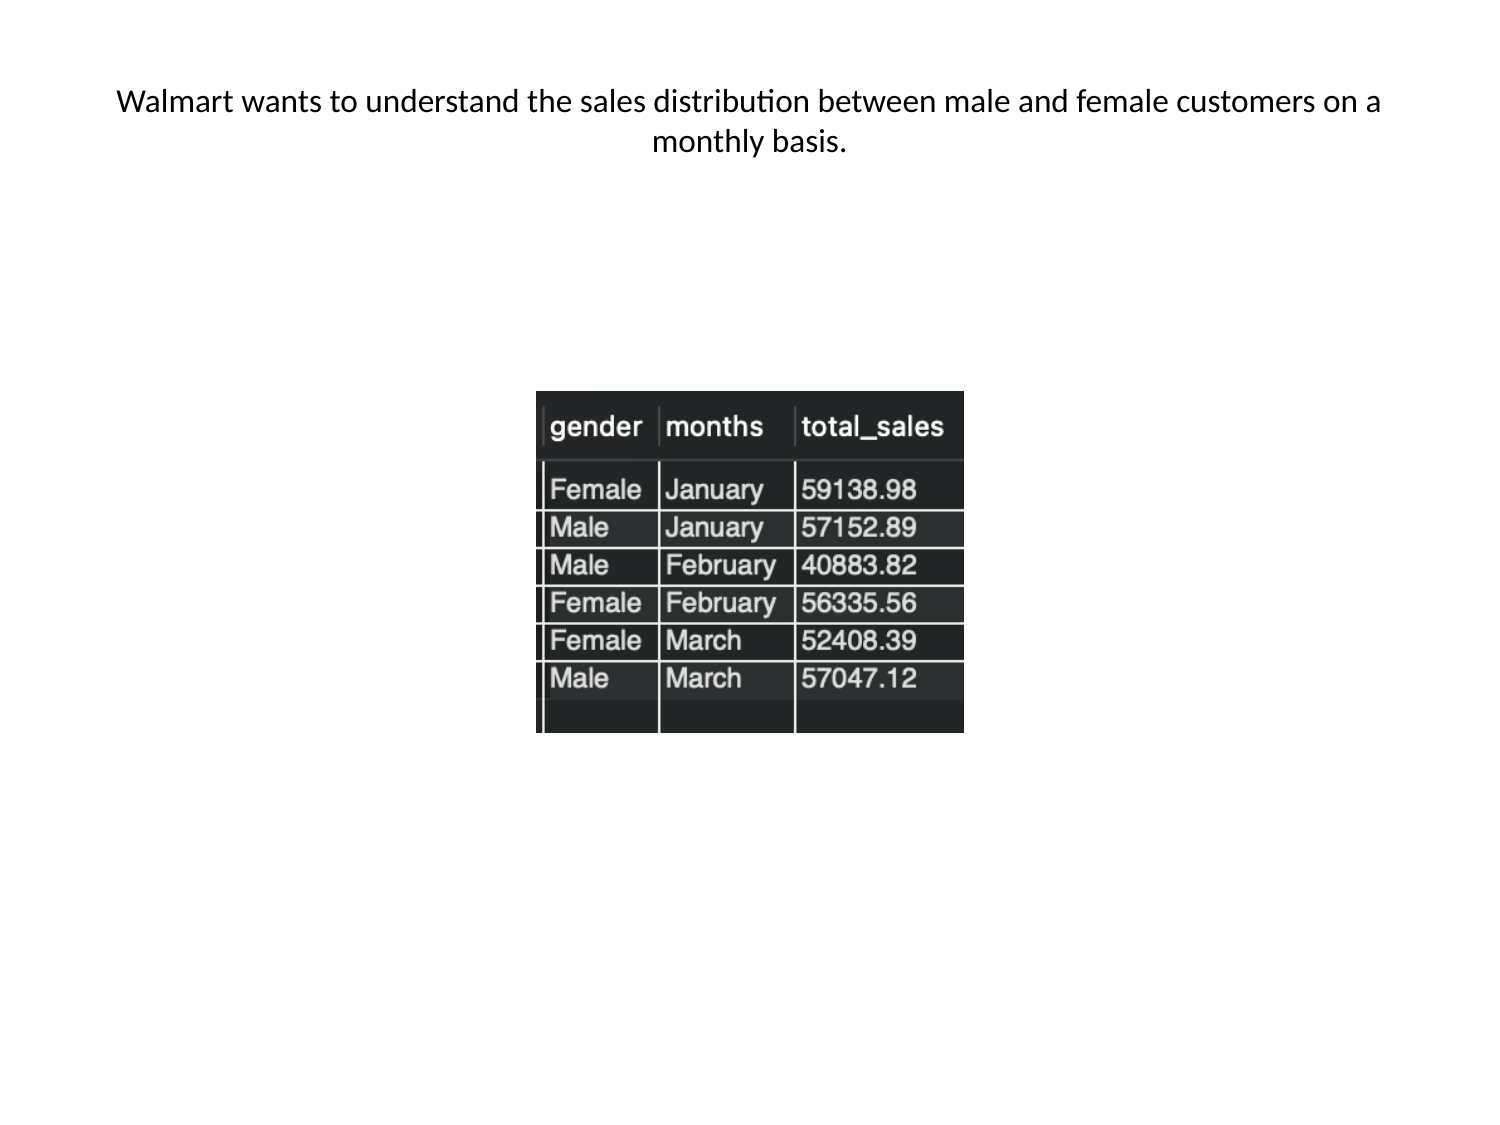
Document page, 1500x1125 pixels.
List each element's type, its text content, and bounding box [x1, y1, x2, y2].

title Walmart wants to understand the sales distribution between male and female customers on a monthly basis. [75, 45, 1425, 233]
picture [536, 391, 964, 734]
